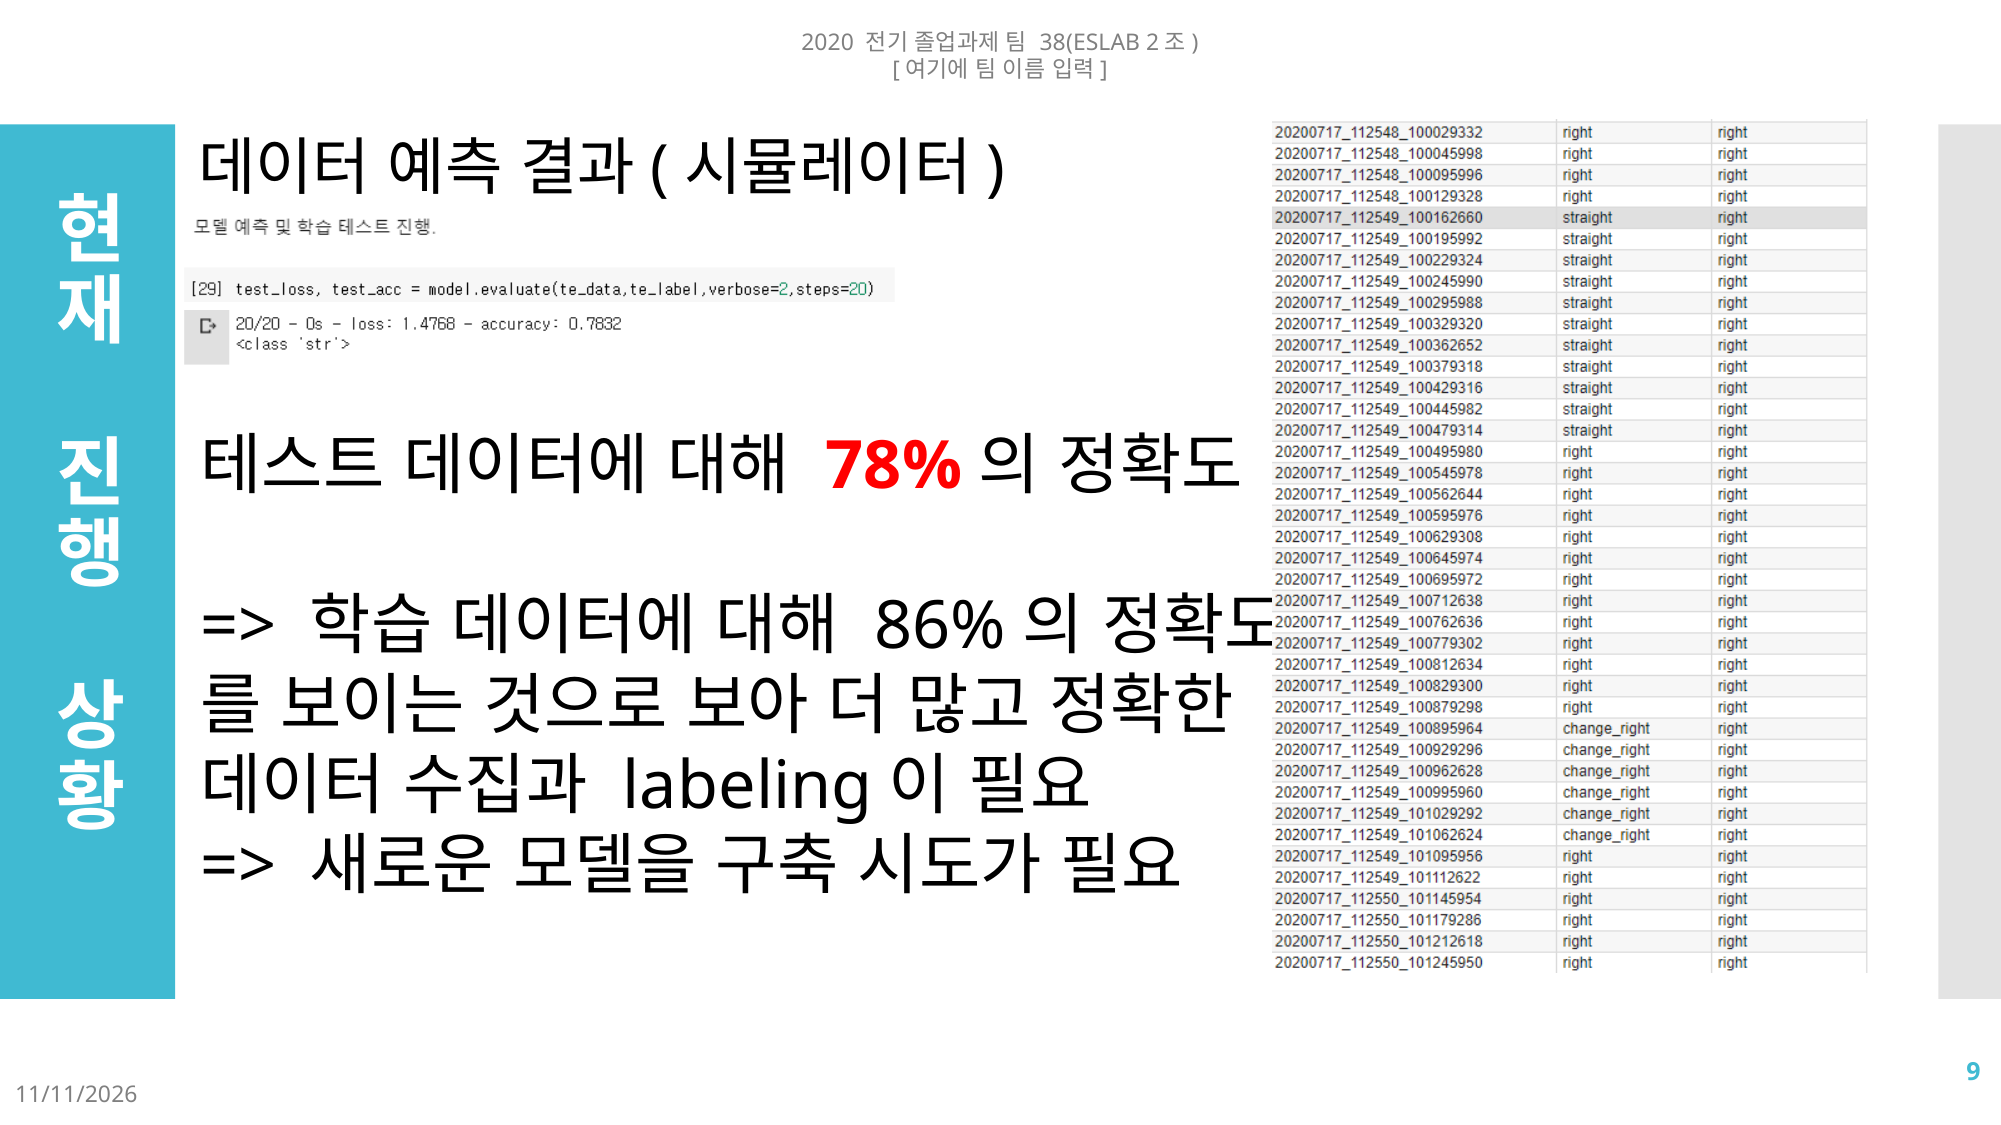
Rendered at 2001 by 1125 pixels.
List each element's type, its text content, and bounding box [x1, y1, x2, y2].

text_box 테스트 데이터에 대해 78%의 정확도 => 학습 데이터에 대해 86%의 정확도 를 보이는 것으로 보아 더 많고 정확한 데이터 수집과 labeling이 필요 => 새로운 모델을 구축 시도가 필요 [185, 414, 1272, 910]
text_box 2020 전기 졸업과제 팀 38(ESLAB 2조) [여기에 팀 이름 입력] [515, 24, 1485, 85]
title 현재 진행 상황 [41, 184, 138, 940]
slide_number 9 [1744, 1042, 1996, 1103]
text_box 데이터 예측 결과(시뮬레이터) [183, 119, 1096, 210]
picture [1272, 119, 1871, 973]
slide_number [0, 1065, 450, 1125]
picture [183, 310, 895, 366]
picture [183, 210, 895, 302]
